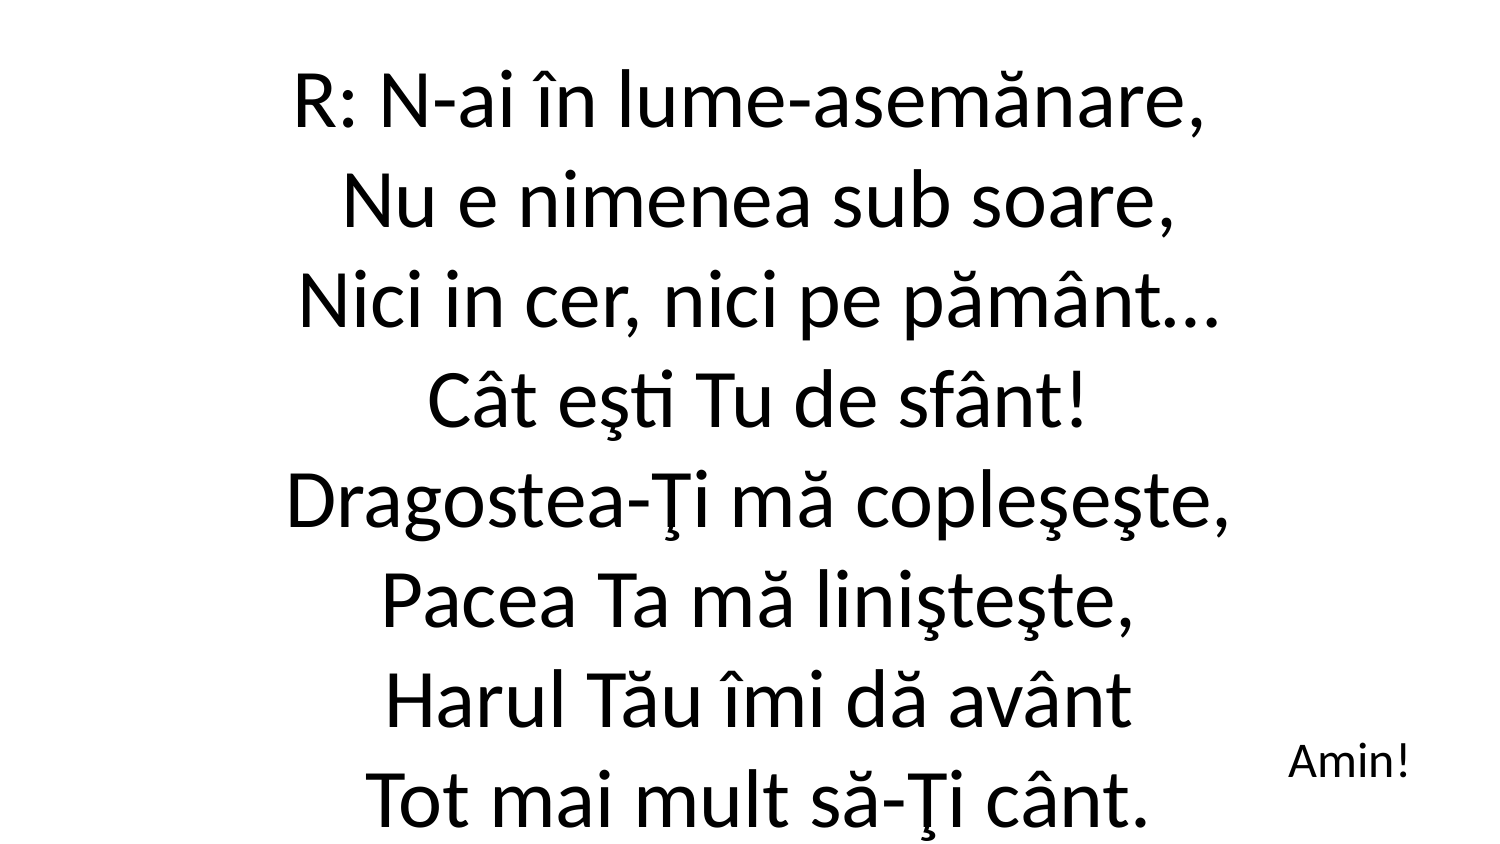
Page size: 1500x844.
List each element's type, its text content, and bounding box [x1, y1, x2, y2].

text_box Amin! [1273, 674, 1427, 795]
text_box R: N-ai în lume-asemănare, Nu e nimenea sub soare, Nici in cer, nici pe pământ… Cât eşti Tu de sfânt! Dragostea-Ţi mă copleşeşte, Pacea Ta mă linişteşte, Harul Tău îmi dă avânt Tot mai mult să-Ţi cânt. [251, 0, 1249, 844]
